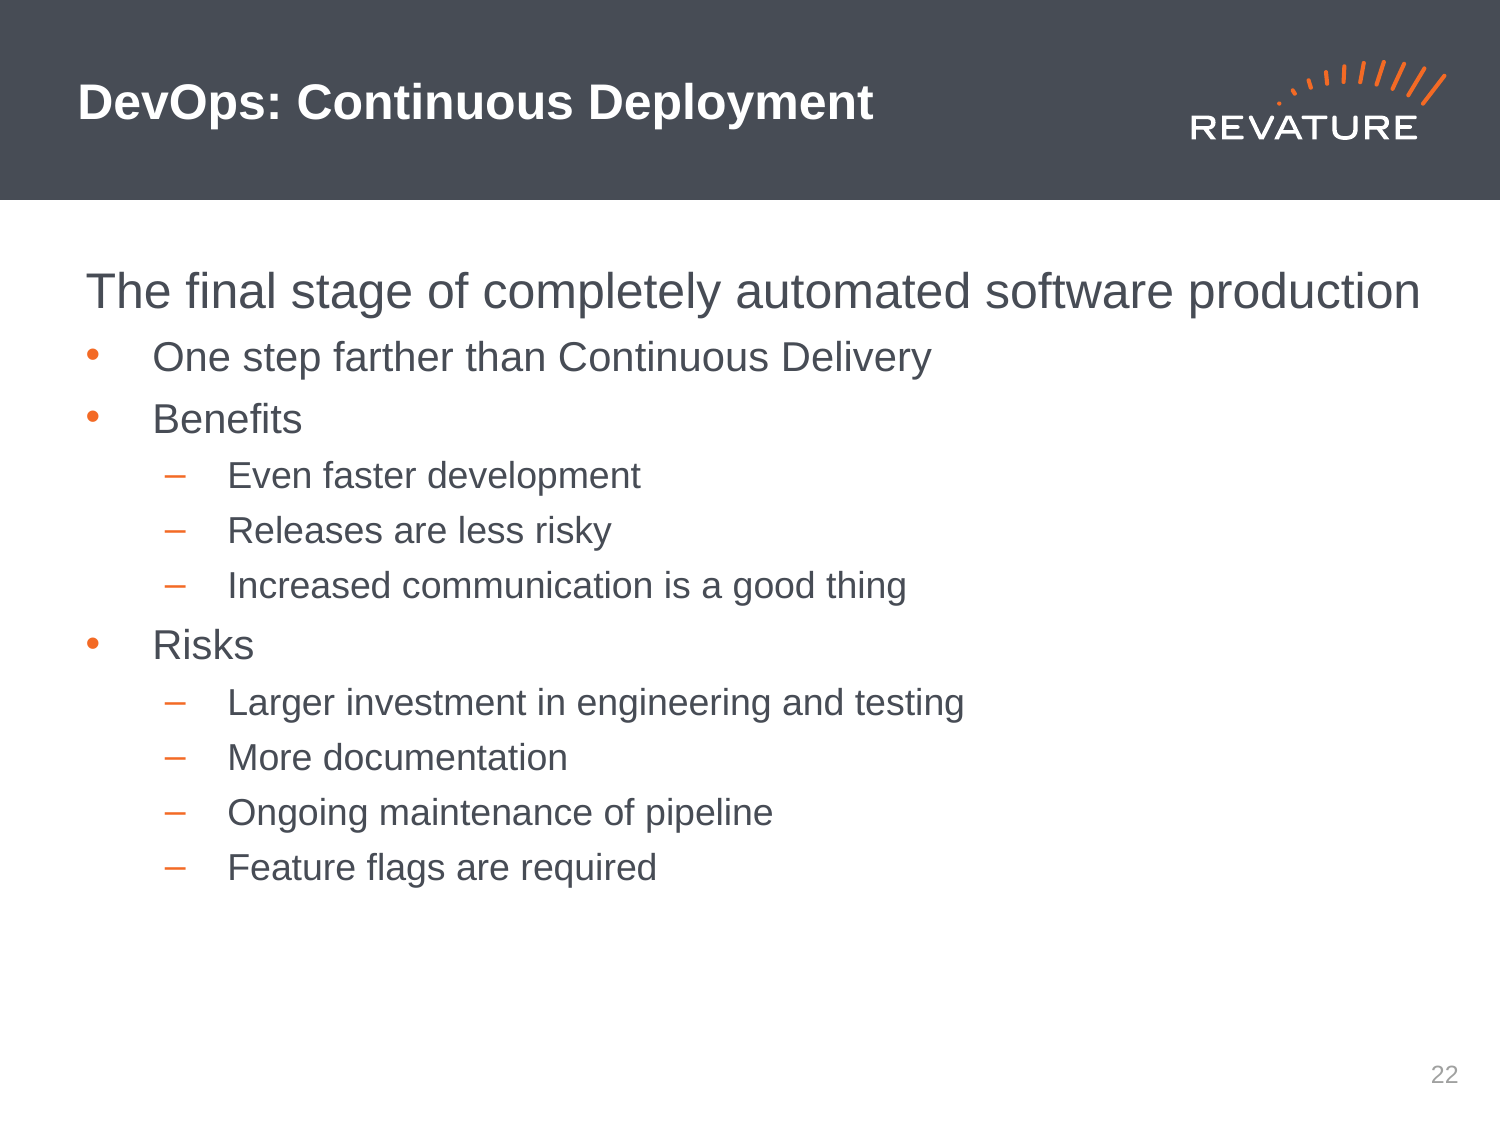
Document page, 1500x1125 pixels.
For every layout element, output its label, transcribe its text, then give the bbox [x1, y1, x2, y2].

slide_number 21 [1332, 1043, 1474, 1104]
list The final stage of completely automated software production One step farther than Continuous Delivery Benefits Even faster development Releases are less risky Increased communication is a good thing Risks Larger investment in engineering and testing More documentation Ongoing maintenance of pipeline Feature flags are required [62, 243, 1438, 986]
title DevOps: Continuous Deployment [62, 0, 1084, 200]
